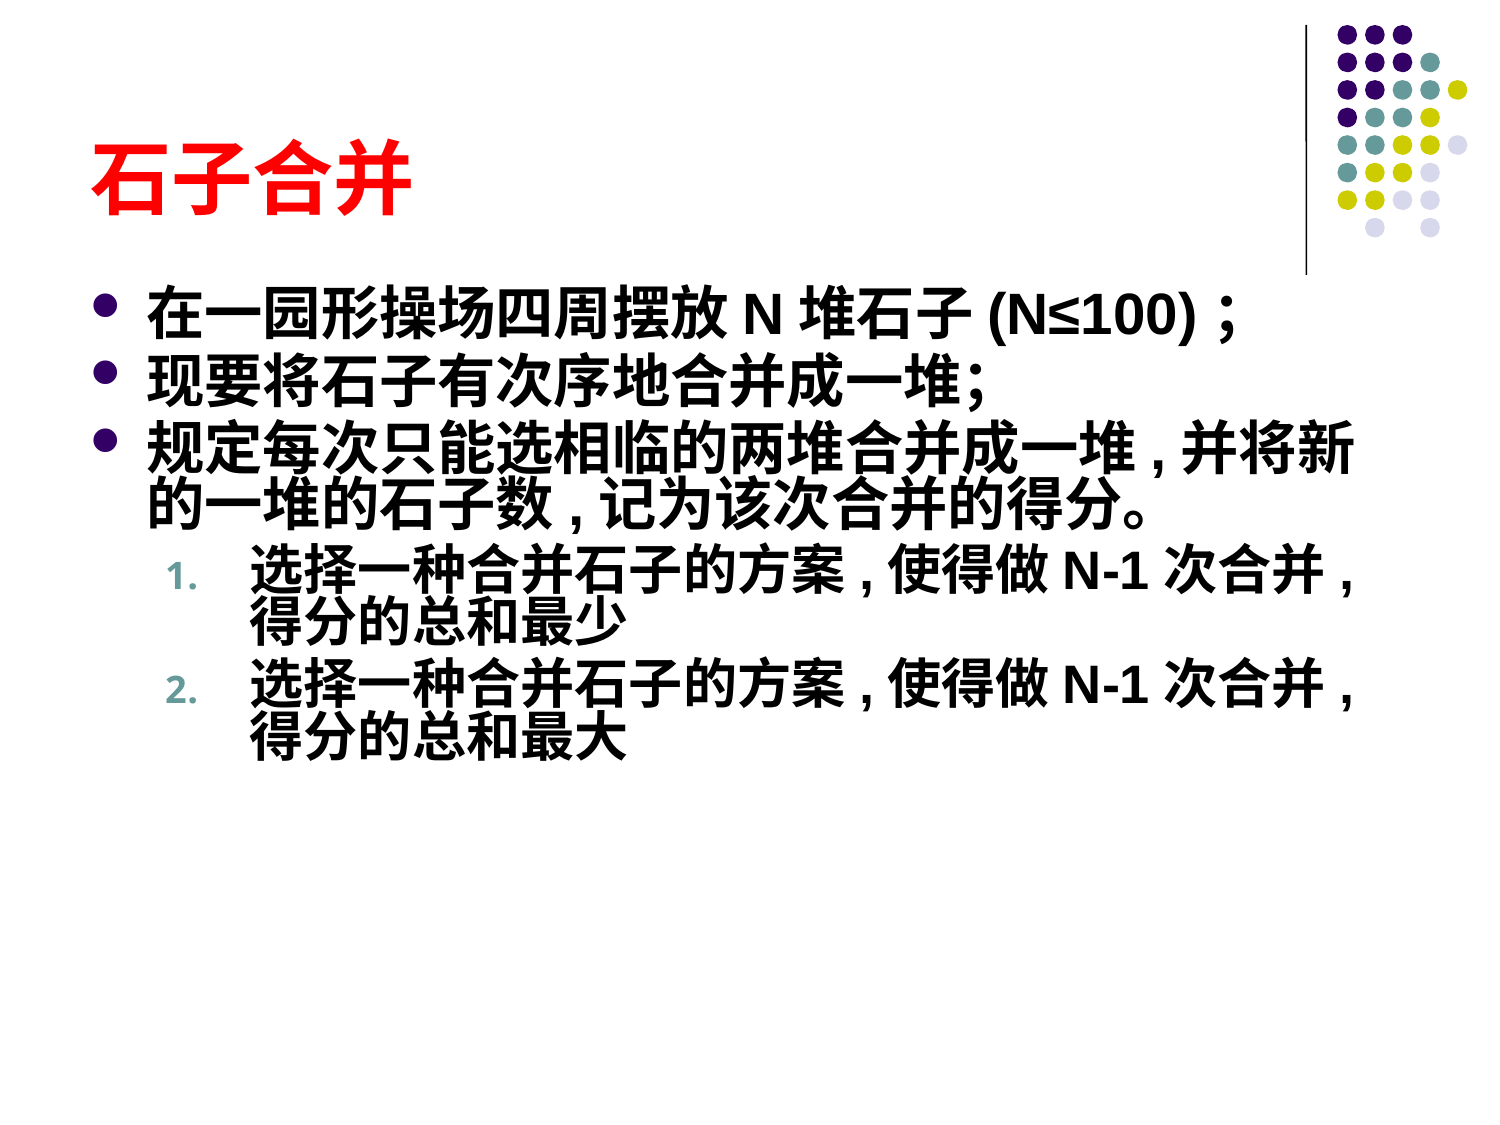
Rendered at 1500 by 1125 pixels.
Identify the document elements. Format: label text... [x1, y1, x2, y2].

title 石子合并 [75, 20, 1313, 233]
list 在一园形操场四周摆放N堆石子(N≤100)； 现要将石子有次序地合并成一堆； 规定每次只能选相临的两堆合并成一堆,并将新的一堆的石子数,记为该次合并的得分。 选择一种合并石子的方案,使得做N-1次合并,得分的总和最少 选择一种合并石子的方案,使得做N-1次合并,得分的总和最大 [75, 282, 1425, 1006]
